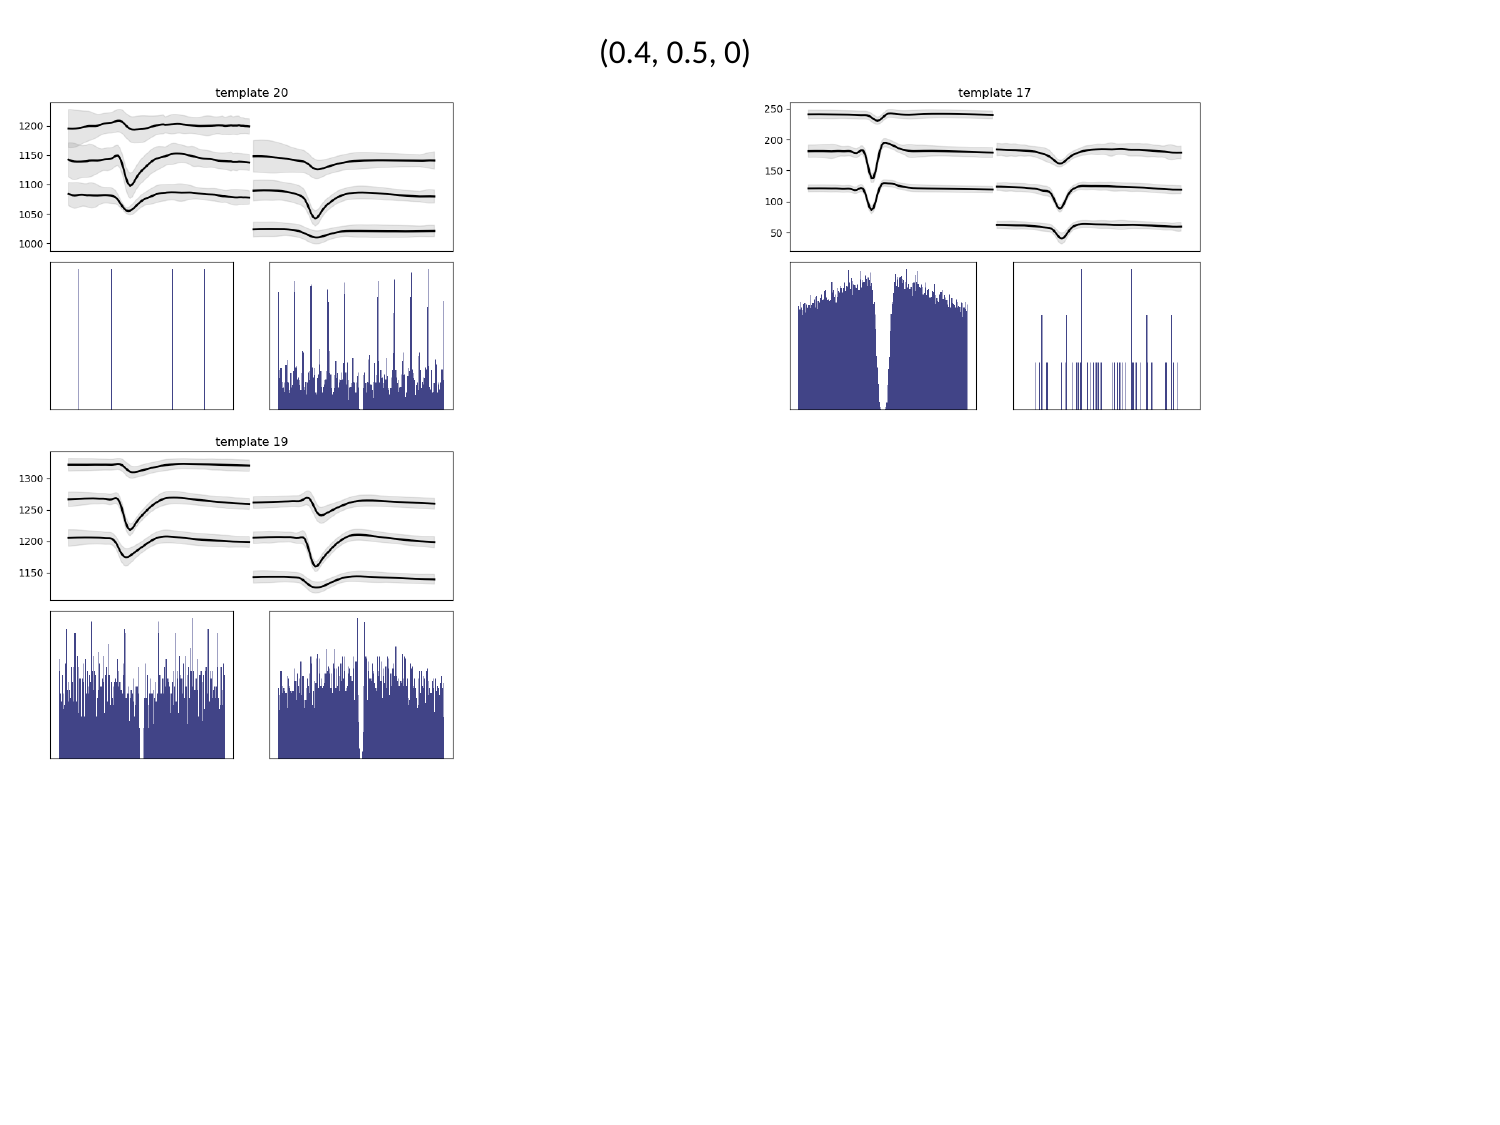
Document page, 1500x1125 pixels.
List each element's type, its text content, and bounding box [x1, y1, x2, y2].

picture [7, 77, 464, 420]
title (0.4, 0.5, 0) [75, 29, 1275, 70]
picture [753, 77, 1210, 420]
picture [7, 426, 464, 769]
